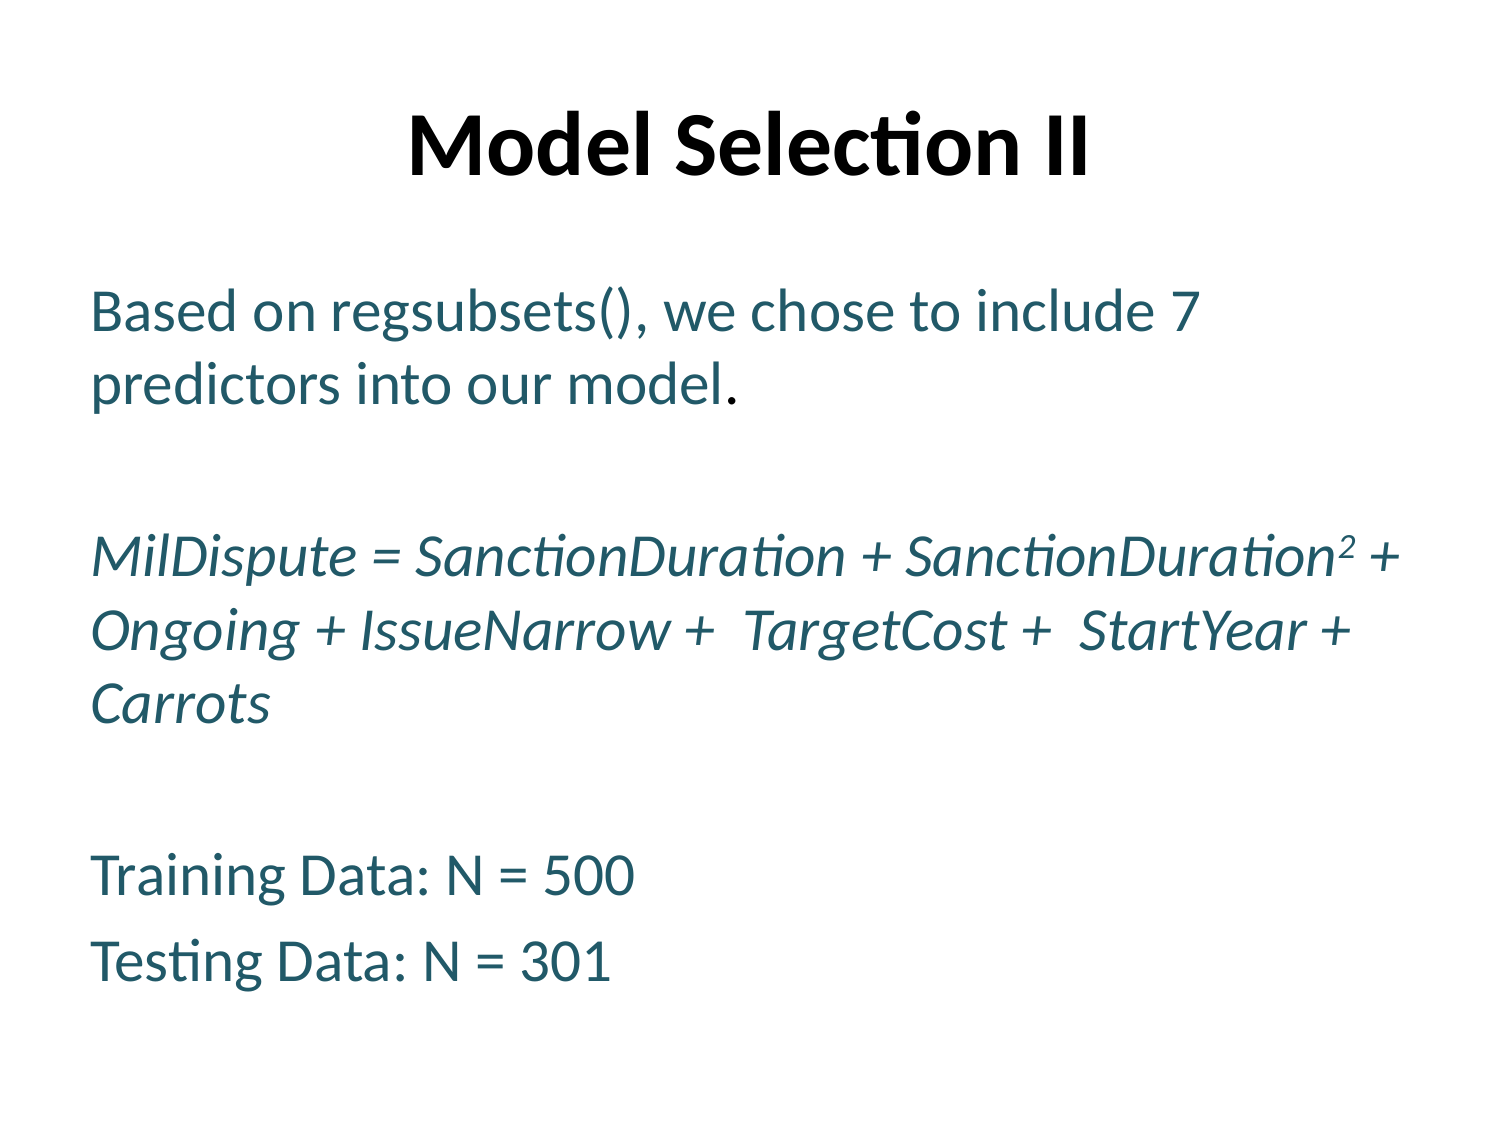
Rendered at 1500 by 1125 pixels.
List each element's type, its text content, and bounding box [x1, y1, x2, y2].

list Based on regsubsets(), we chose to include 7 predictors into our model. MilDispute = SanctionDuration + SanctionDuration2 + Ongoing + IssueNarrow + TargetCost + StartYear + Carrots Training Data: N = 500 Testing Data: N = 301 [75, 262, 1425, 1005]
title Model Selection II [75, 45, 1425, 233]
